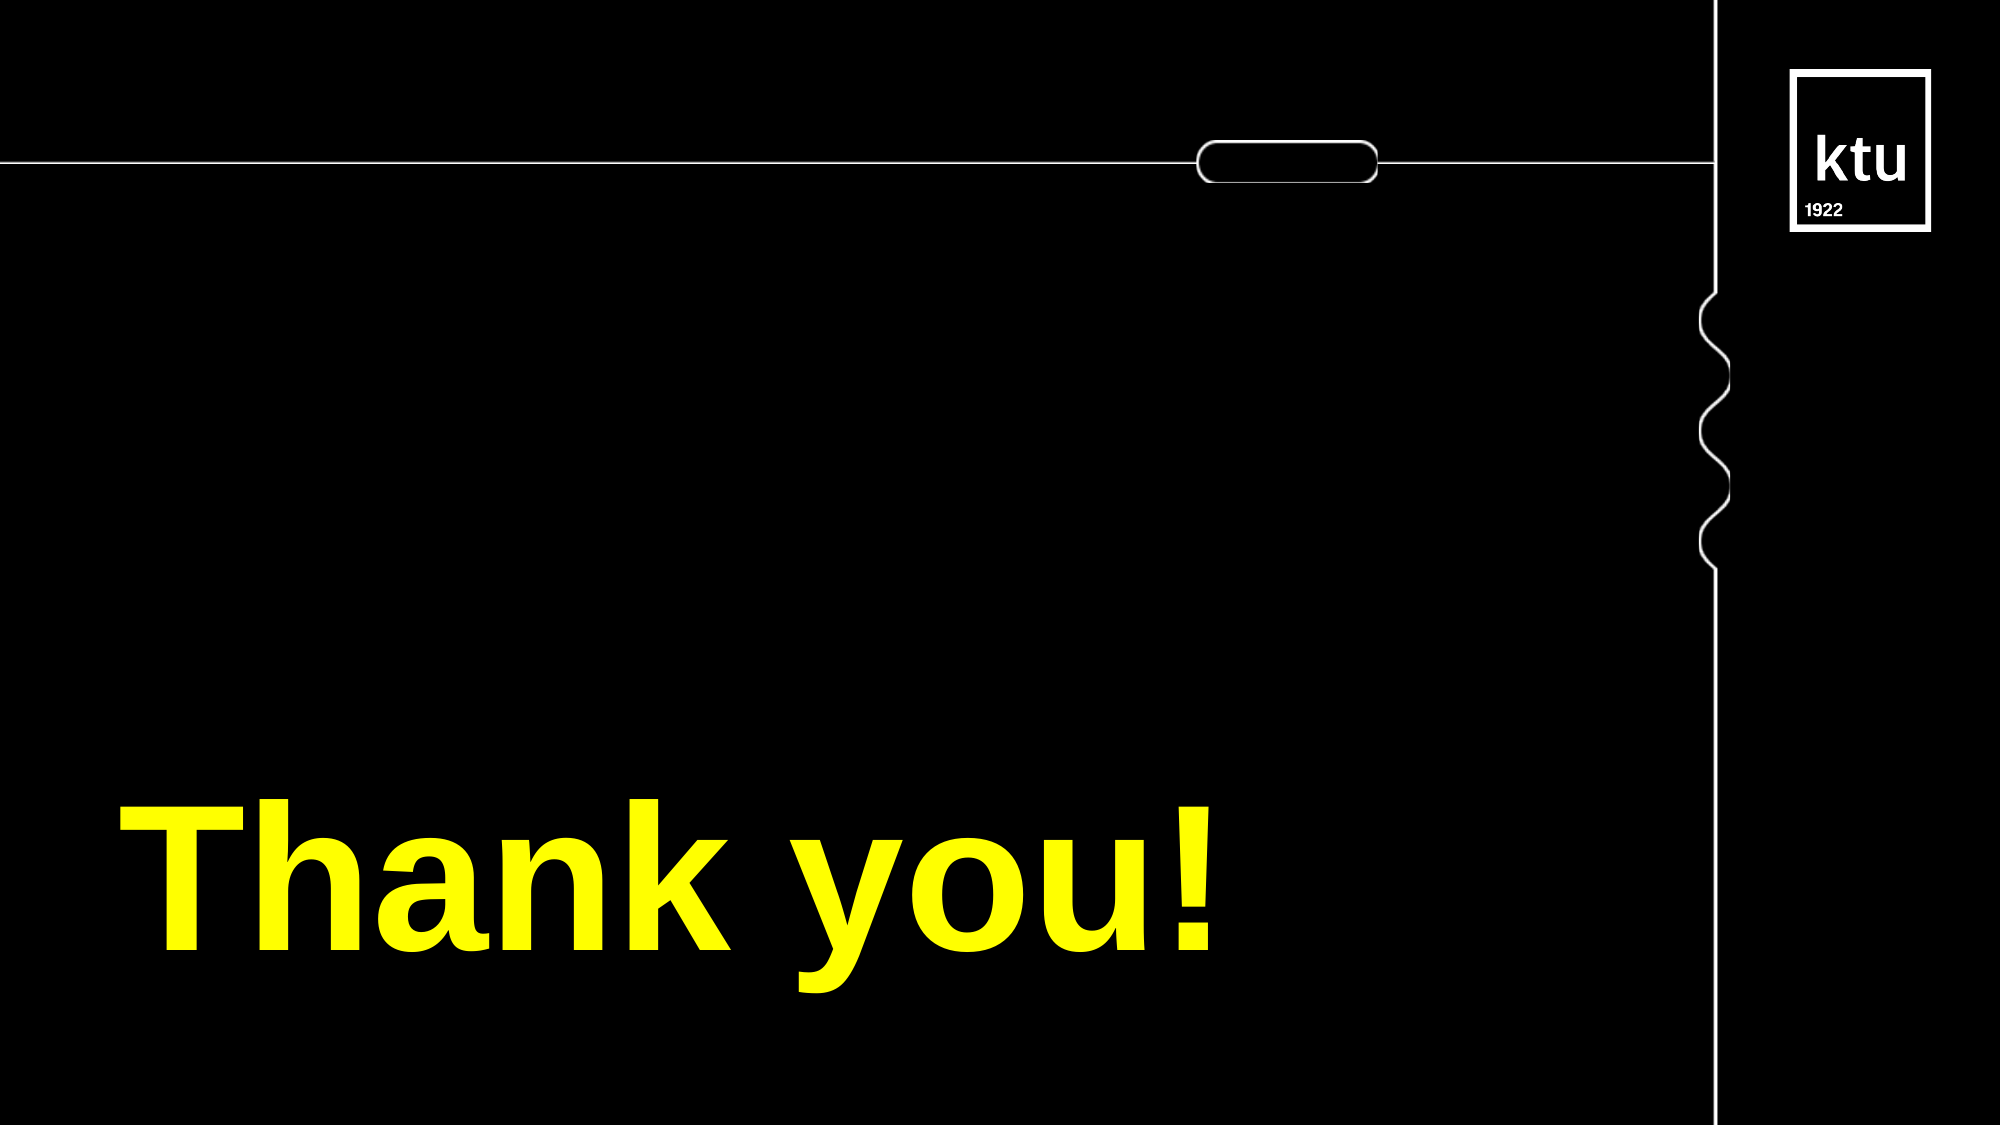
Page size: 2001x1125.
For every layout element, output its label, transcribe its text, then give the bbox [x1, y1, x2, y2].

list Thank you! [103, 477, 1557, 1003]
